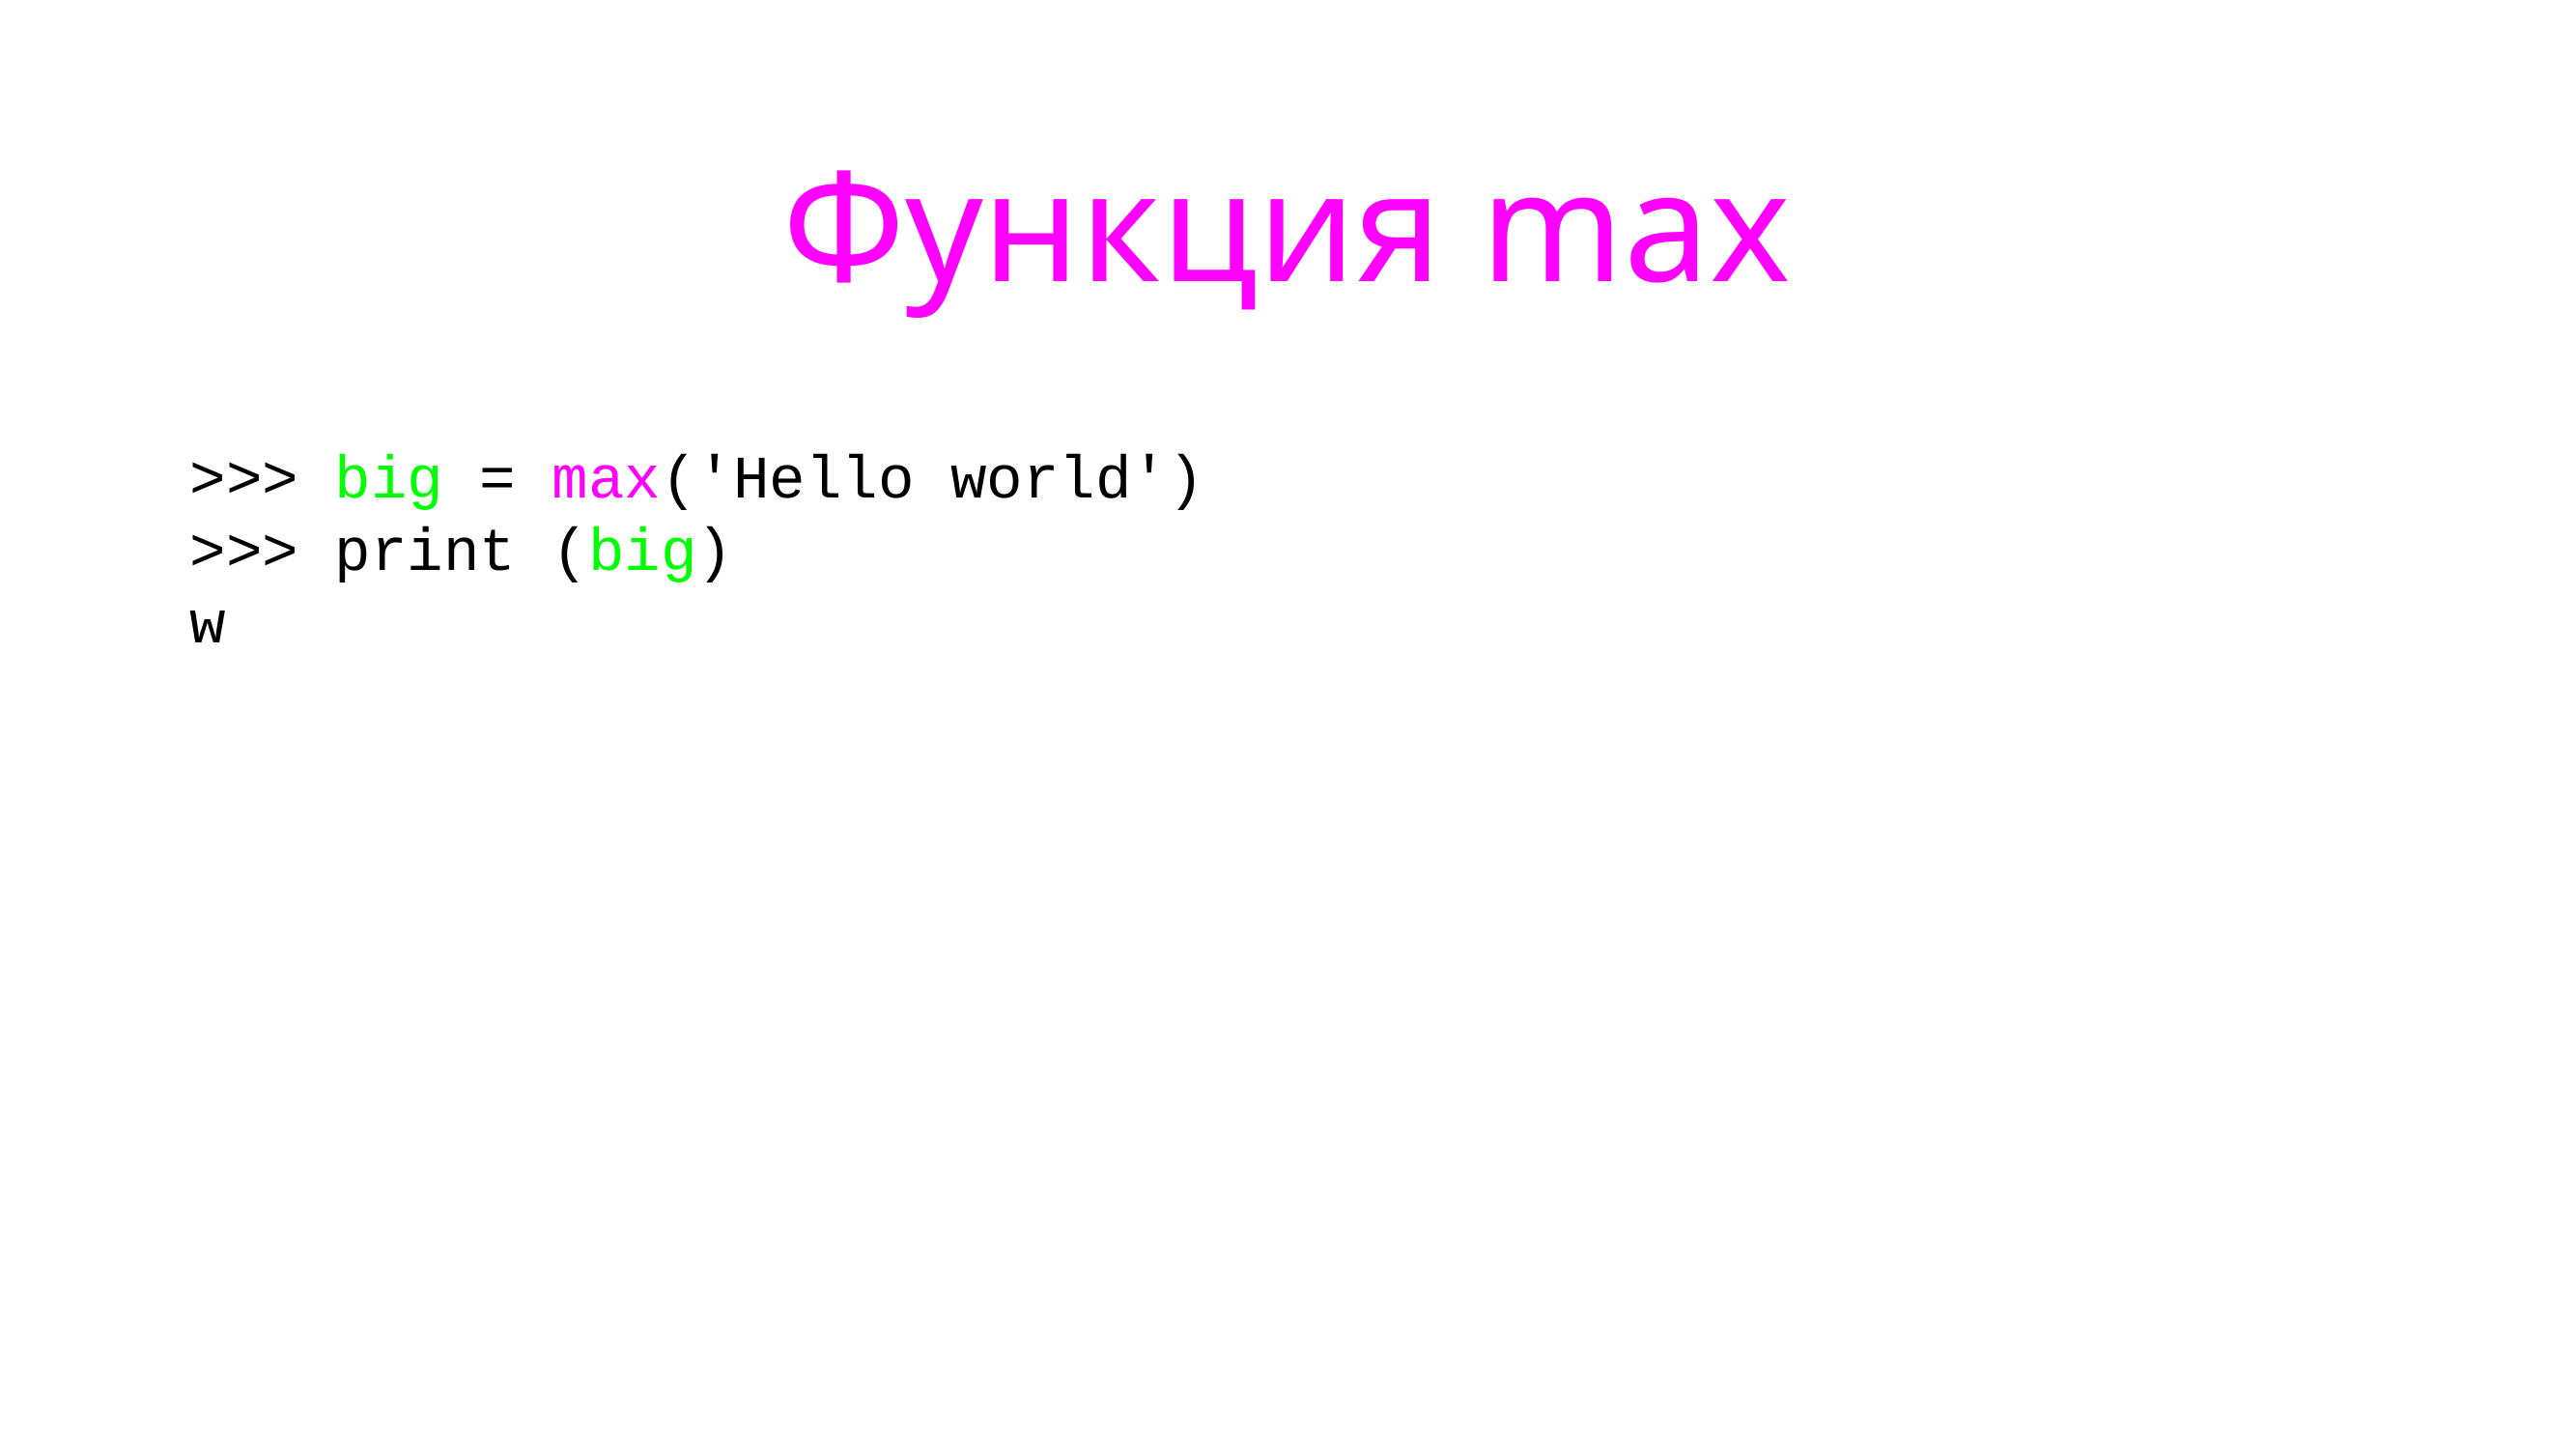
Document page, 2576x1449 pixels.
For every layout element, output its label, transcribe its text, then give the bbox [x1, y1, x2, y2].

text_box >>> big = max('Hello world') >>> print (big) w [189, 414, 1320, 678]
title Функция max [183, 38, 2391, 403]
